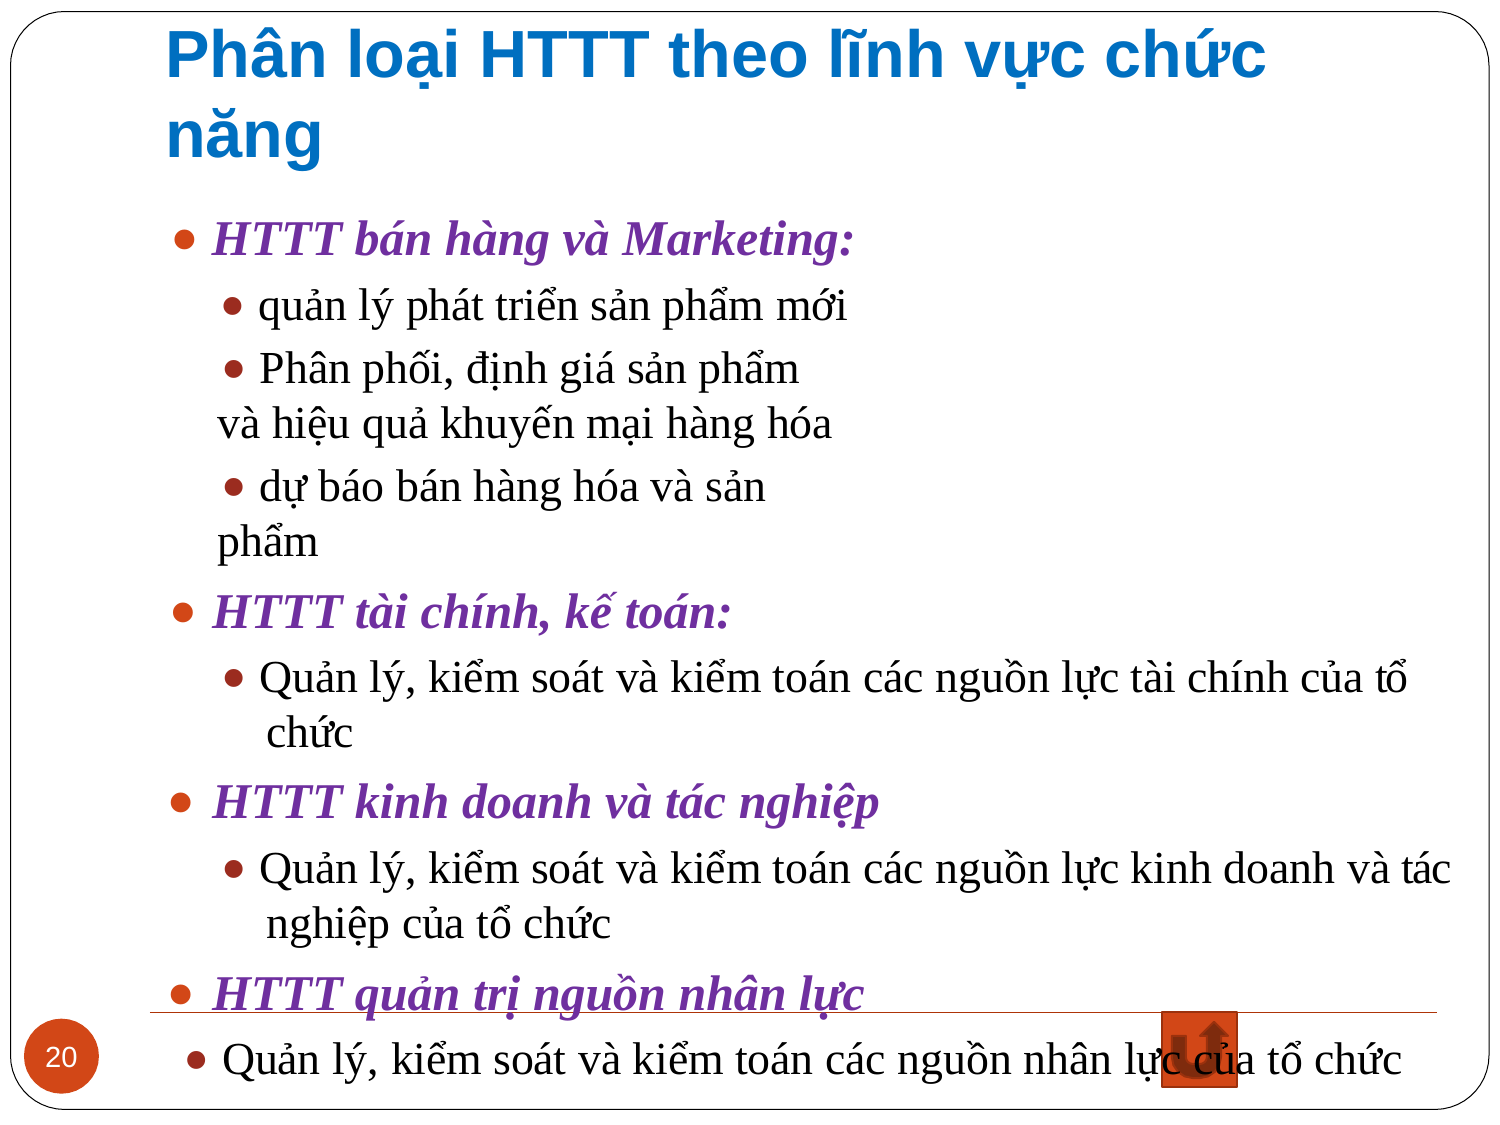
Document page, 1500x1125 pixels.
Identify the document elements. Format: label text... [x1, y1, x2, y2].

slide_number [1287, 1037, 1406, 1125]
title Phân loại HTTT theo lĩnh vực chức năng [94, 8, 1406, 199]
slide_number 20 [38, 1102, 86, 1125]
text_box ⚫ HTTT bán hàng và Marketing: ⚫ quản lý phát triển sản phẩm mới ⚫ Phân phối, định giá sản phẩm và hiệu quả khuyến mại hàng hóa ⚫ dự báo bán hàng hóa và sản phẩm ⚫ HTTT tài chính, kế toán: ⚫ Quản lý, kiểm soát và kiểm toán các nguồn lực tài chính của tổ chức ⚫ HTTT kinh doanh và tác nghiệp ⚫ Quản lý, kiểm soát và kiểm toán các nguồn lực kinh doanh và tác nghiệp của tổ chức ⚫ HTTT quản trị nguồn nhân lực ⚫ Quản lý, kiểm soát và kiểm toán các nguồn nhân lực của tổ chức [162, 194, 1455, 1084]
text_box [23, 1011, 1239, 1094]
